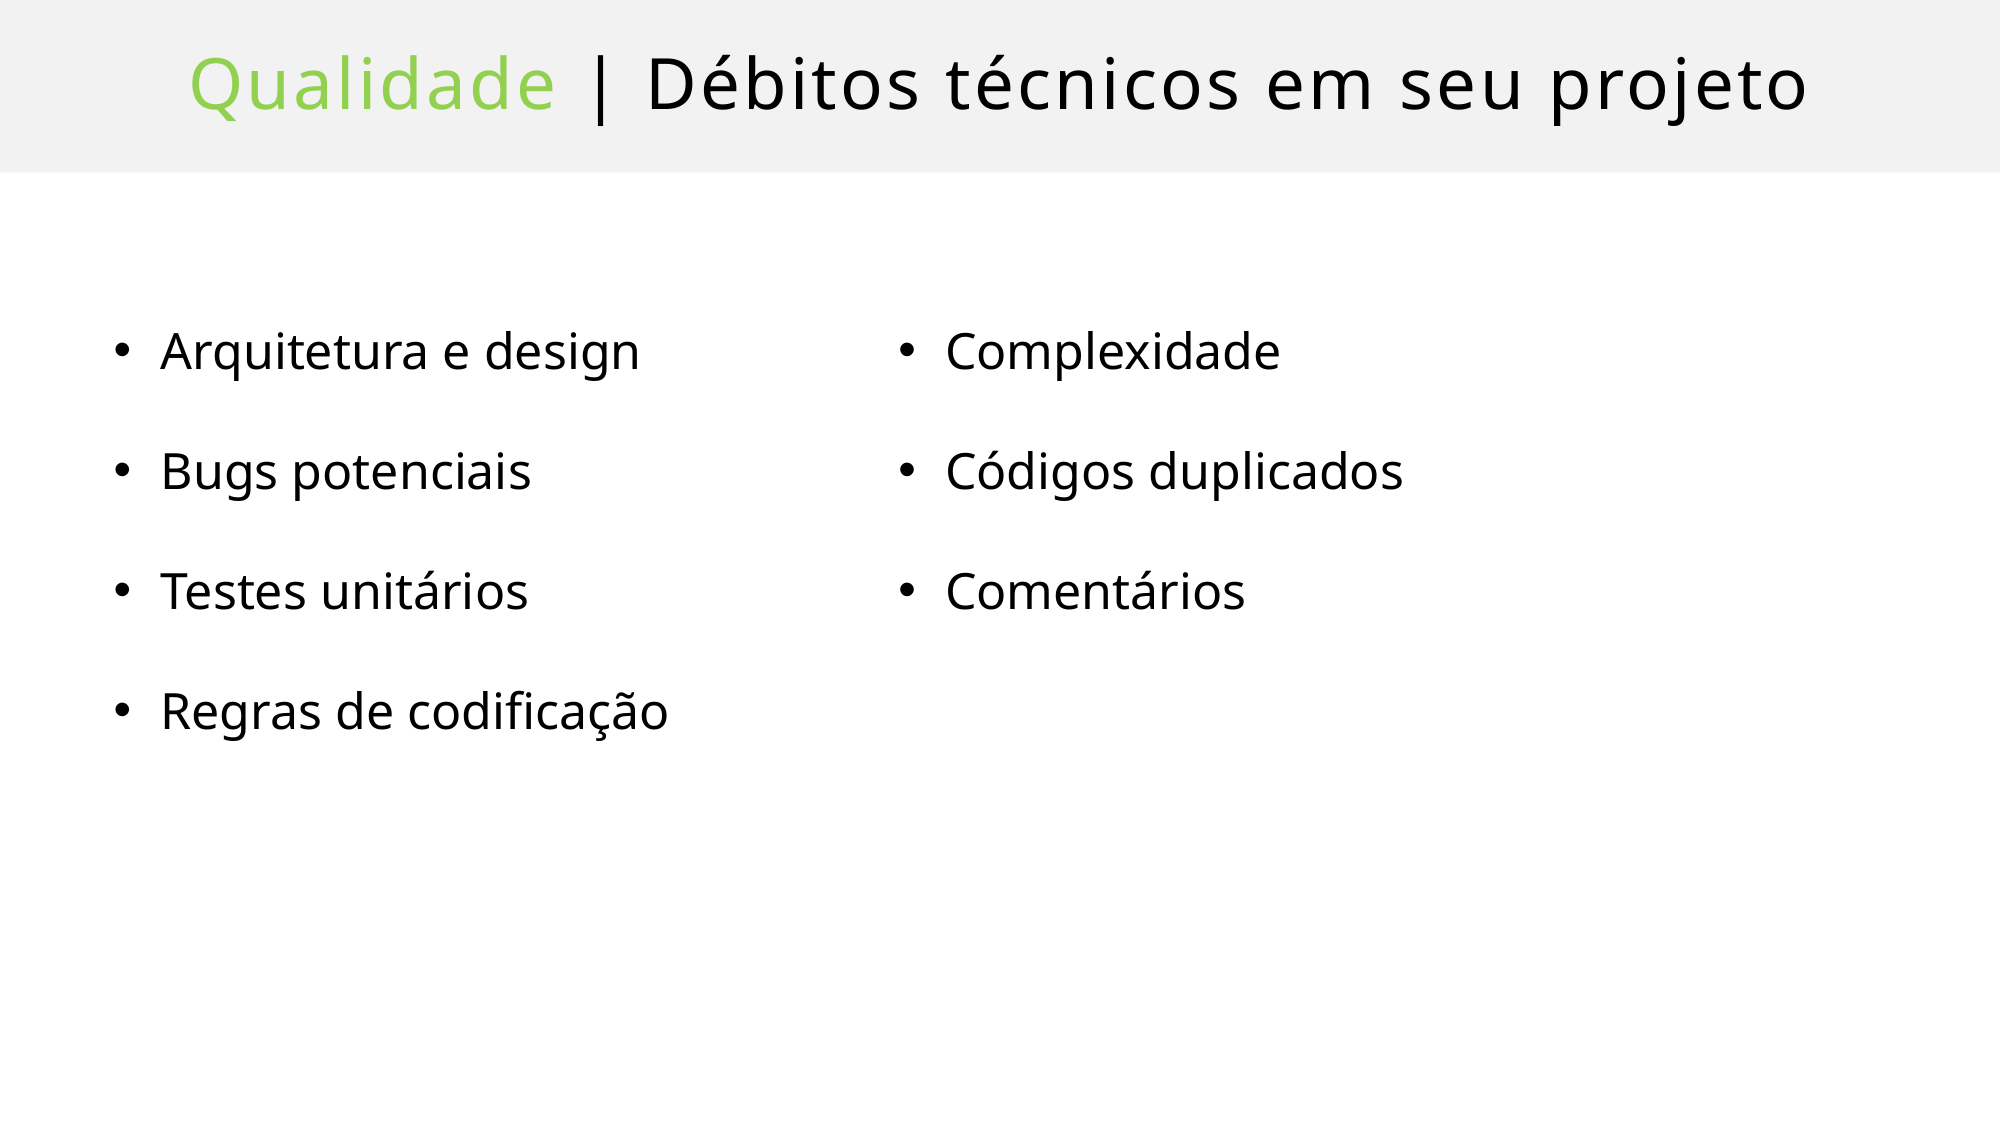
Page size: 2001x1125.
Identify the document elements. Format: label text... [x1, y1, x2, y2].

text_box Arquitetura e design Bugs potenciais Testes unitários Regras de codificação [98, 251, 685, 747]
title Qualidade | Débitos técnicos em seu projeto [0, 0, 2000, 173]
text_box Complexidade Códigos duplicados Comentários [883, 251, 1419, 747]
